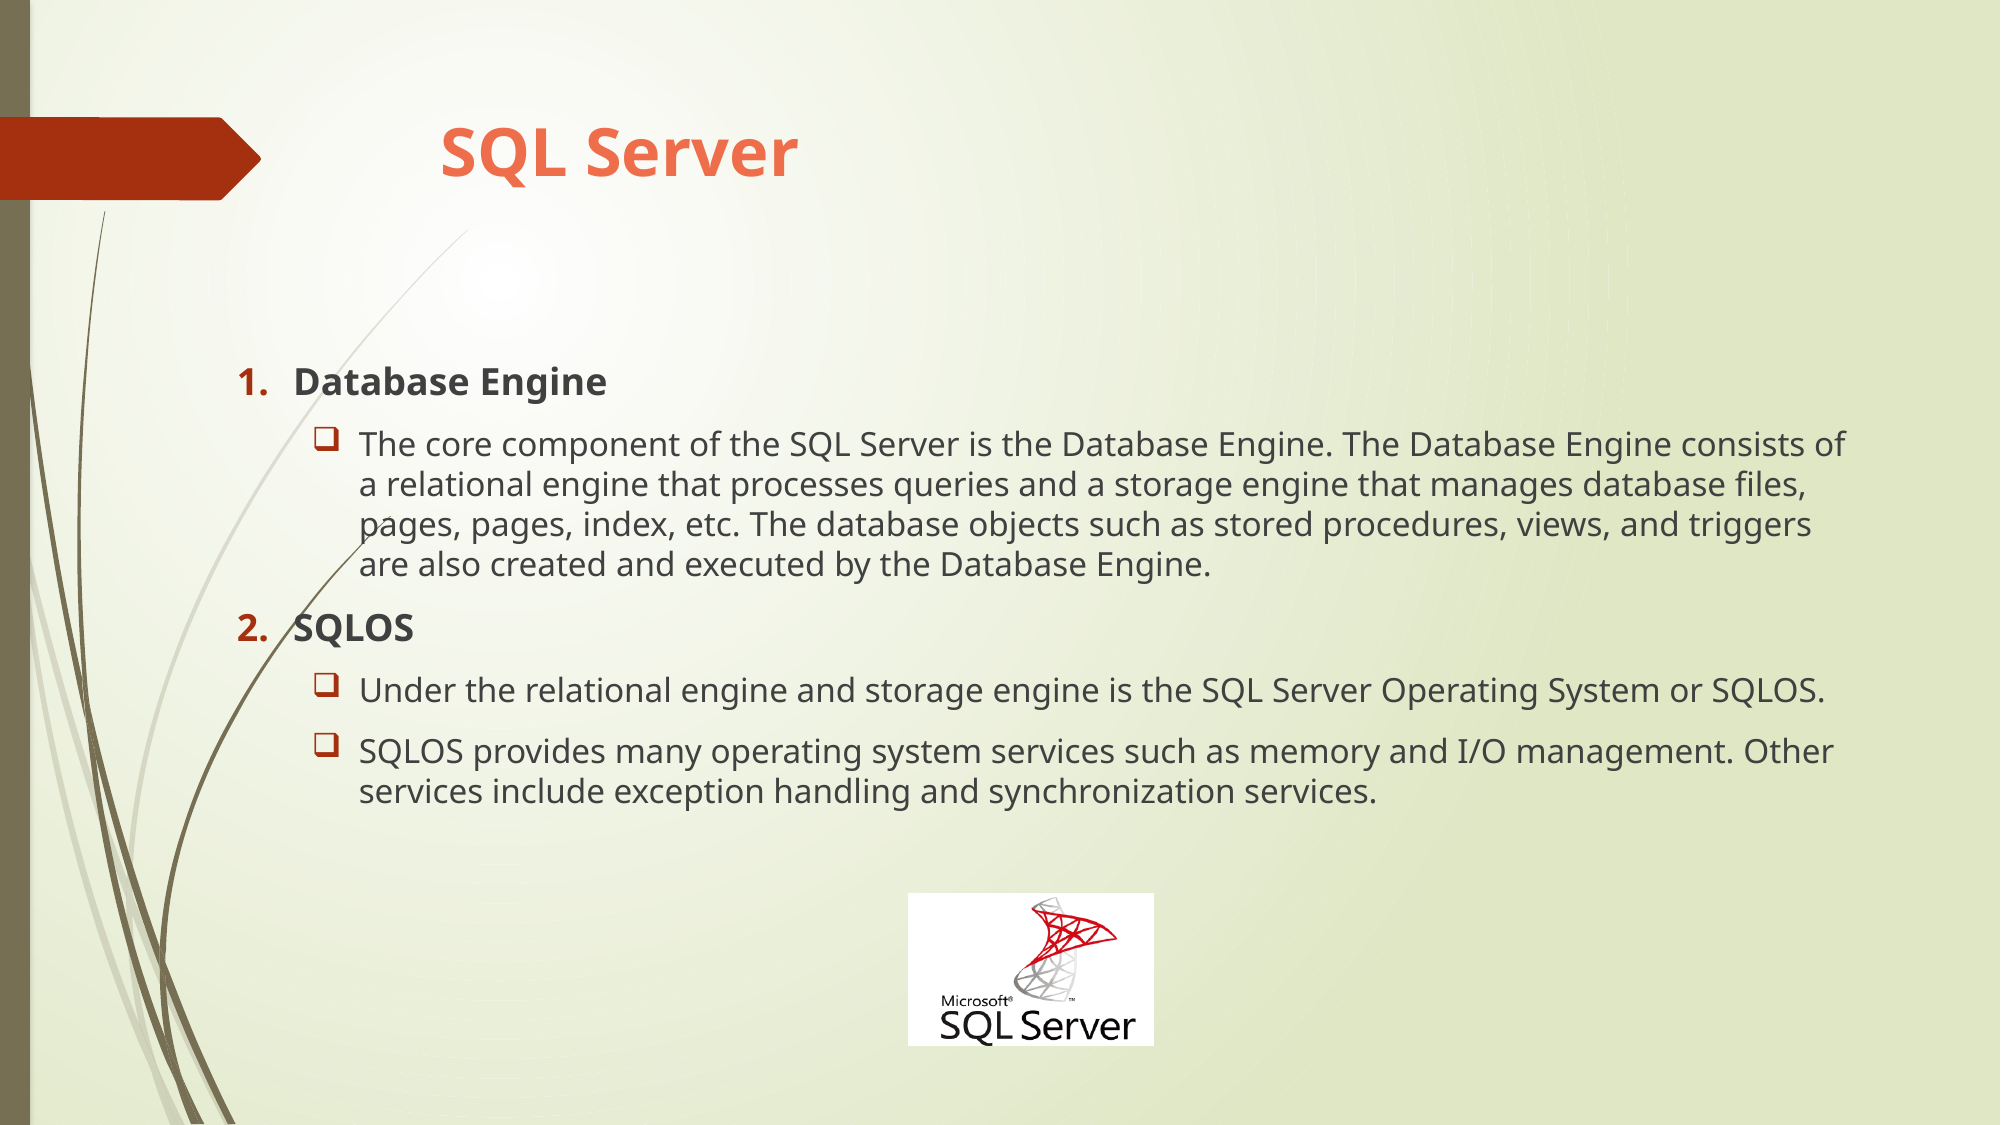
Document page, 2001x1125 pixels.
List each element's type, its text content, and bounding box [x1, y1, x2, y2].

list Database Engine The core component of the SQL Server is the Database Engine. The Database Engine consists of a relational engine that processes queries and a storage engine that manages database files, pages, pages, index, etc. The database objects such as stored procedures, views, and triggers are also created and executed by the Database Engine. SQLOS Under the relational engine and storage engine is the SQL Server Operating System or SQLOS. SQLOS provides many operating system services such as memory and I/O management. Other services include exception handling and synchronization services. [221, 350, 1888, 970]
title SQL Server [425, 102, 1888, 313]
picture [908, 893, 1154, 1047]
